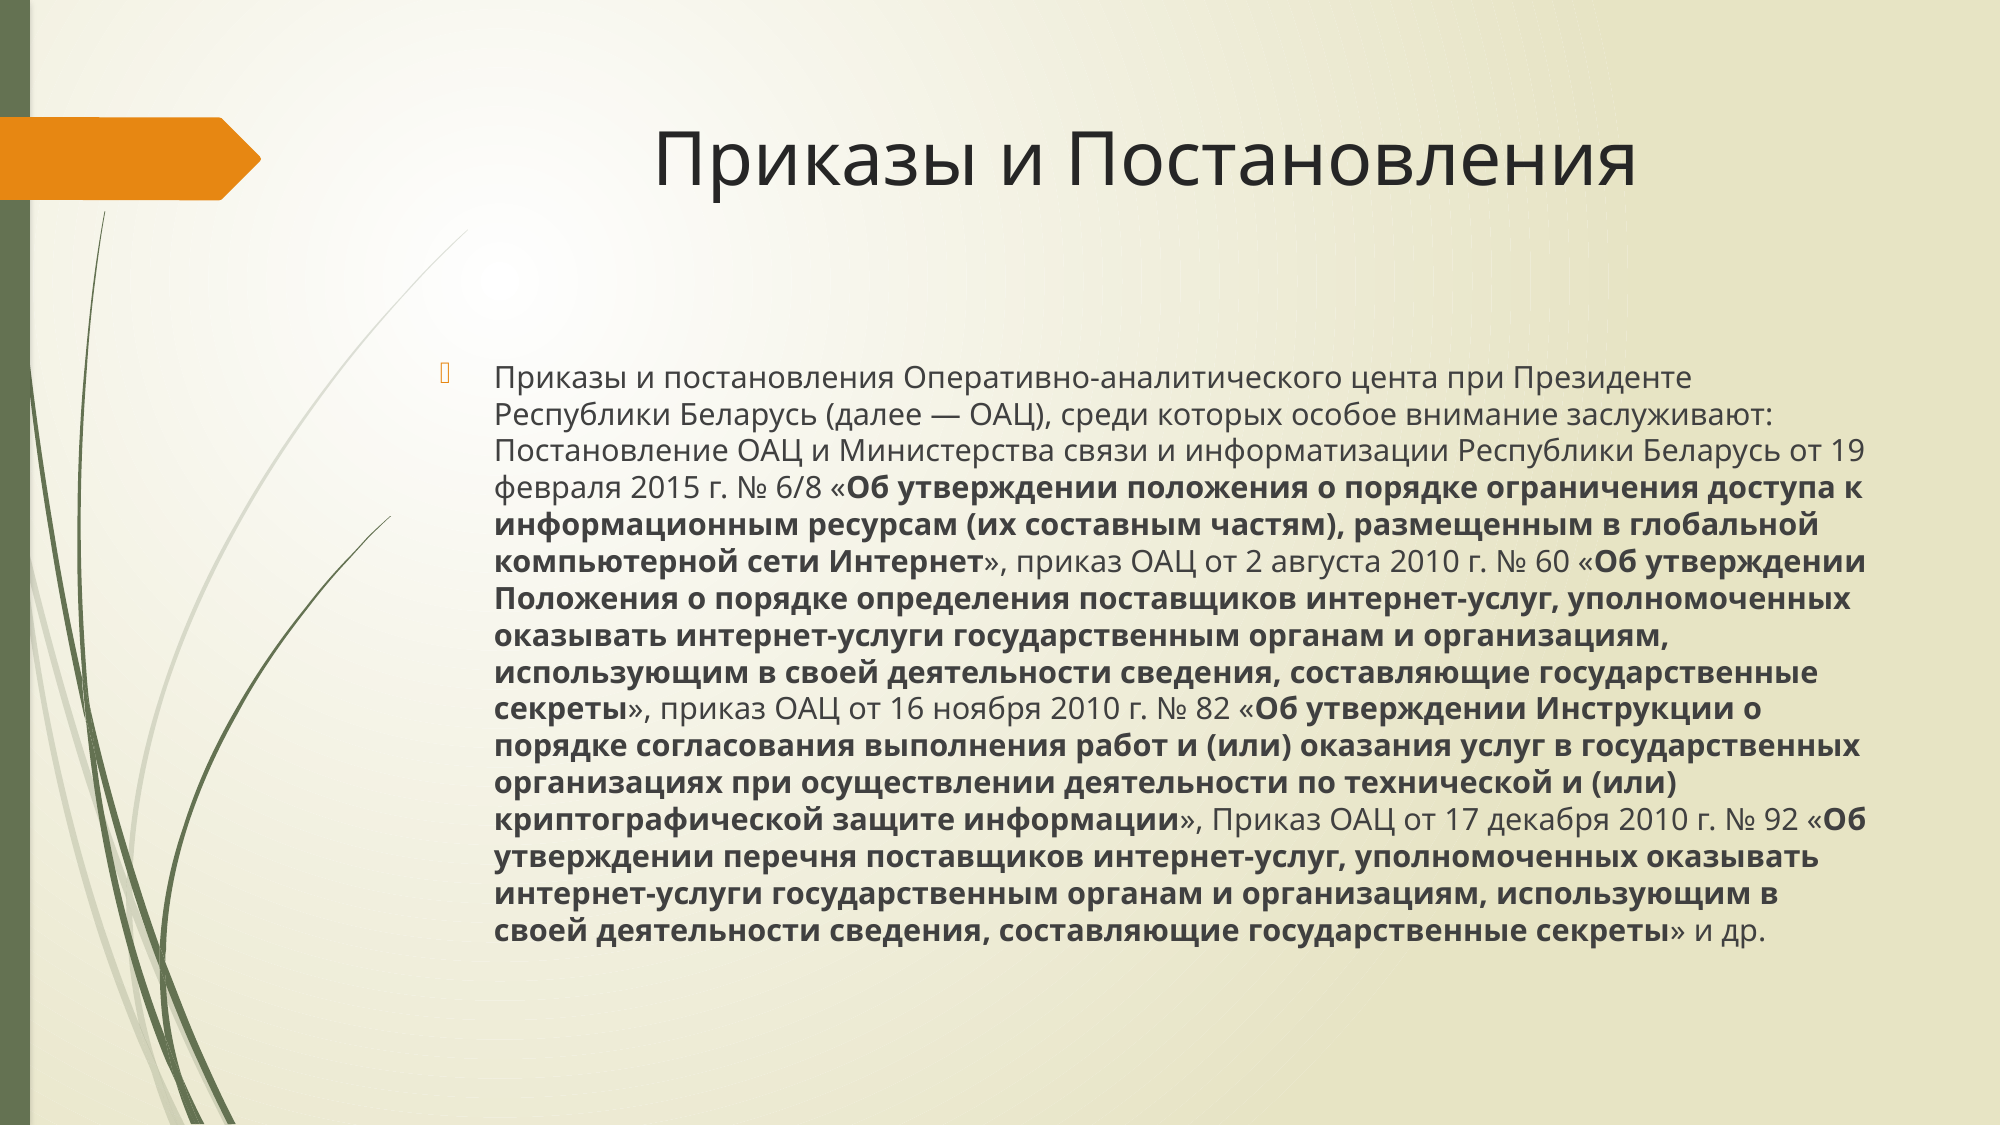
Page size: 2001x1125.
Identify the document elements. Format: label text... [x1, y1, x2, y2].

list Приказы и постановления Оперативно-аналитического цента при Президенте Республики Беларусь (далее — ОАЦ), среди которых особое внимание заслуживают: Постановление ОАЦ и Министерства связи и информатизации Республики Беларусь от 19 февраля 2015 г. № 6/8 «Об утверждении положения о порядке ограничения доступа к информационным ресурсам (их составным частям), размещенным в глобальной компьютерной сети Интернет», приказ ОАЦ от 2 августа 2010 г. № 60 «Об утверждении Положения о порядке определения поставщиков интернет-услуг, уполномоченных оказывать интернет-услуги государственным органам и организациям, использующим в своей деятельности сведения, составляющие государственные секреты», приказ ОАЦ от 16 ноября 2010 г. № 82 «Об утверждении Инструкции о порядке согласования выполнения работ и (или) оказания услуг в государственных организациях при осуществлении деятельности по технической и (или) криптографической защите информации», Приказ ОАЦ от 17 декабря 2010 г. № 92 «Об утверждении перечня поставщиков интернет-услуг, уполномоченных оказывать интернет-услуги государственным органам и организациям, использующим в своей деятельности сведения, составляющие государственные секреты» и др. [424, 350, 1888, 970]
title Приказы и Постановления [425, 102, 1888, 313]
